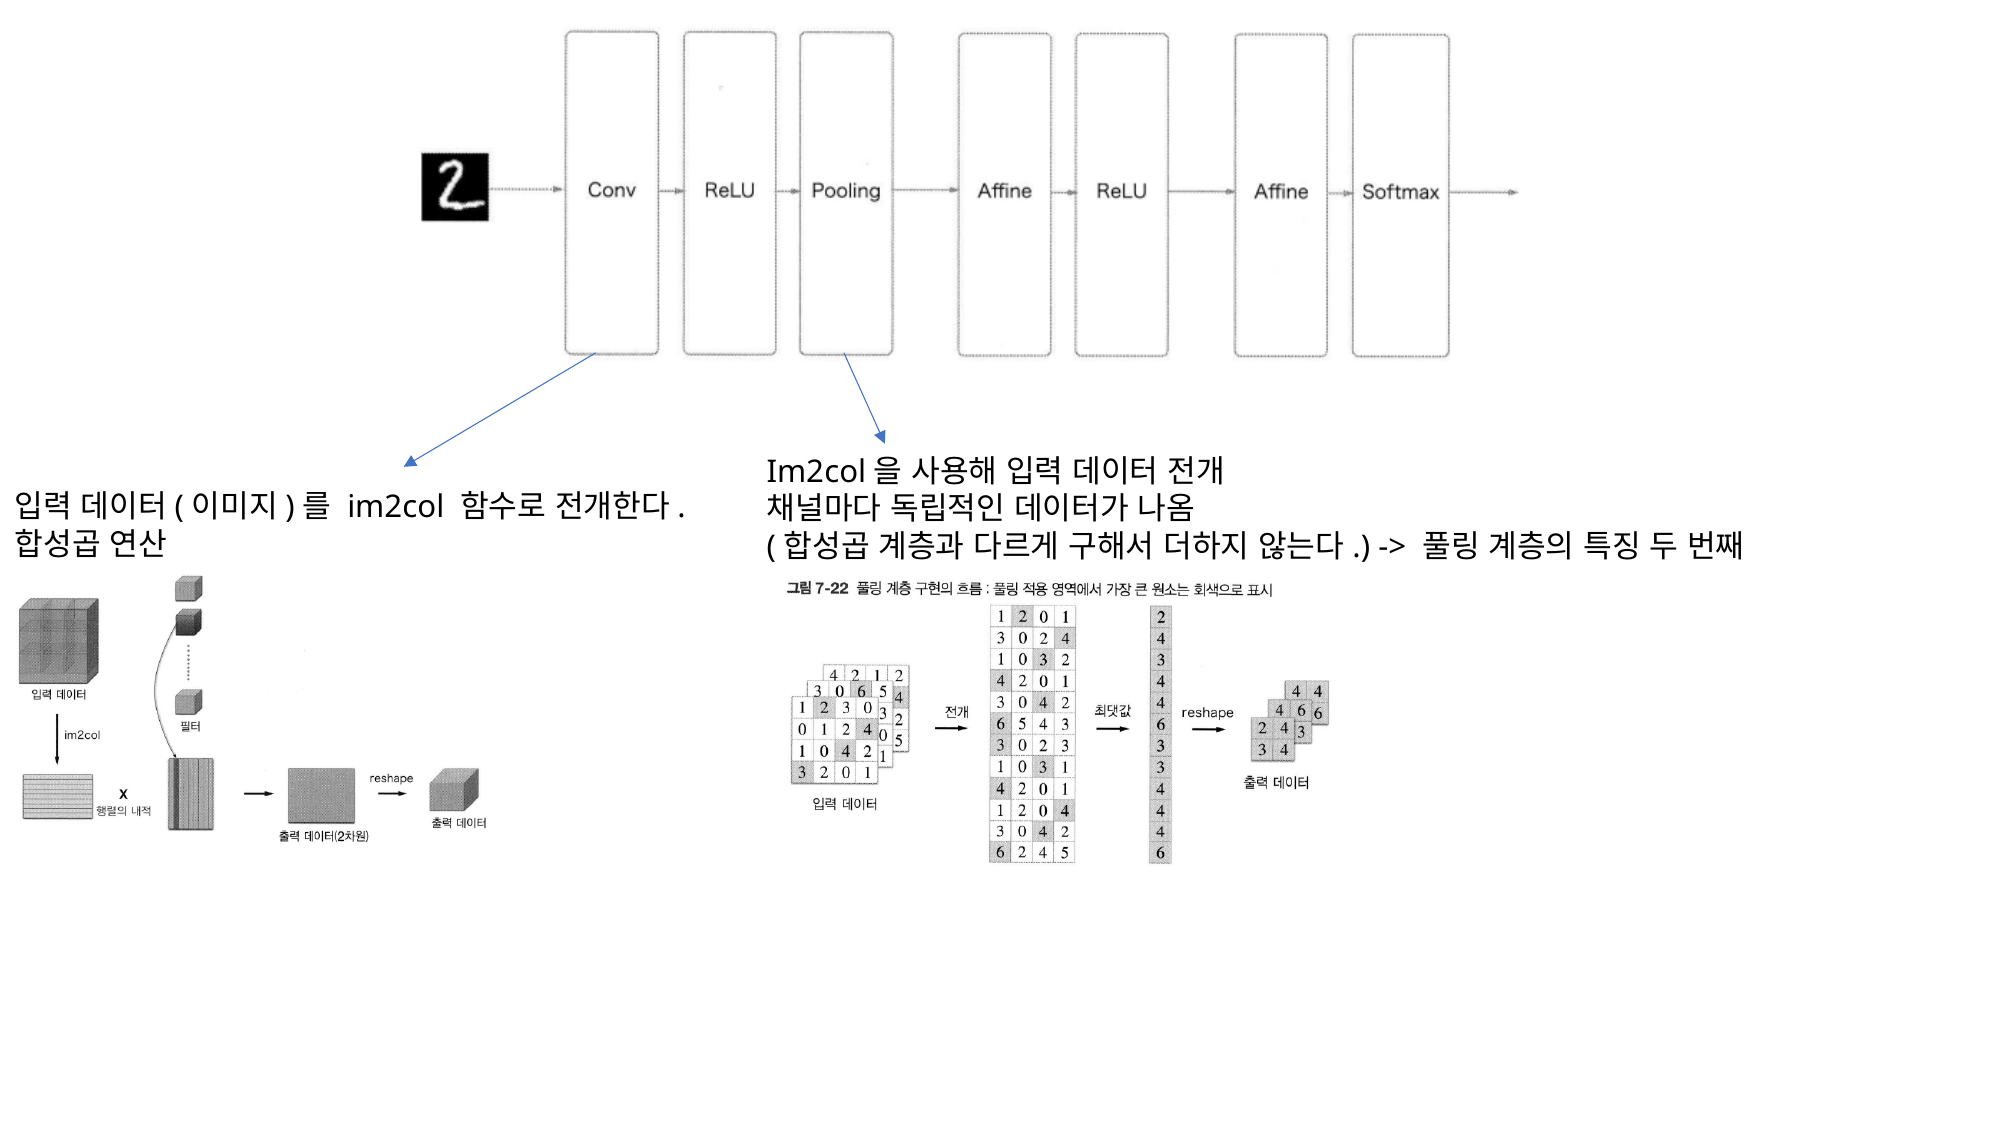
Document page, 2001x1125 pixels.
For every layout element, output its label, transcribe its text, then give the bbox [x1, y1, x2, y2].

text_box Im2col을 사용해 입력 데이터 전개 채널마다 독립적인 데이터가 나옴 (합성곱 계층과 다르게 구해서 더하지 않는다.) -> 풀링 계층의 특징 두 번째 [751, 443, 1900, 571]
picture [15, 569, 500, 870]
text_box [843, 352, 885, 444]
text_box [403, 352, 596, 467]
picture [776, 576, 1341, 880]
picture [403, 20, 1540, 396]
text_box 입력 데이터(이미지)를 im2col 함수로 전개한다. 합성곱 연산 [0, 479, 751, 569]
